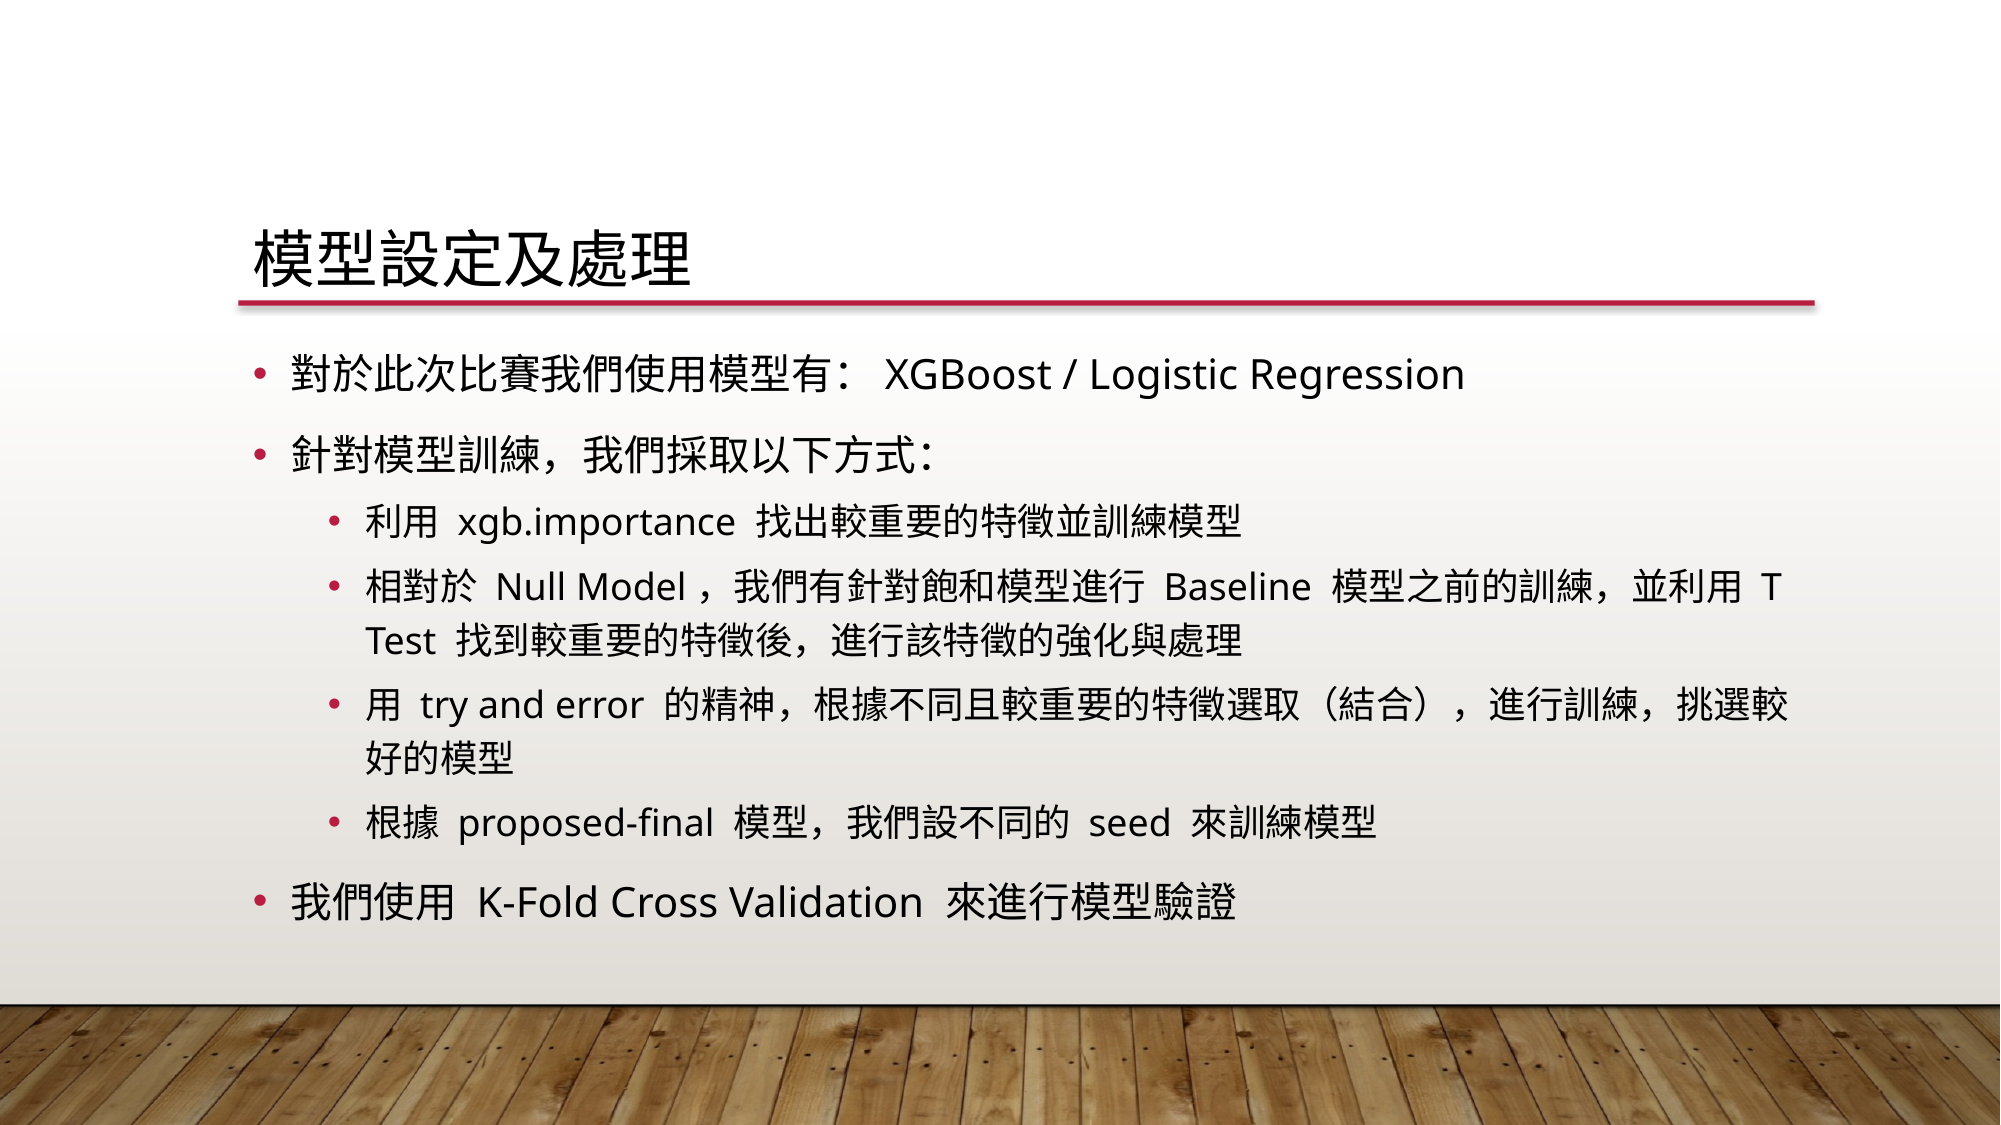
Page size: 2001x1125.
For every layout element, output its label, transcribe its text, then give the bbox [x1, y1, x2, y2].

text_box 對於此次比賽我們使用模型有：XGBoost / Logistic Regression 針對模型訓練，我們採取以下方式： 利用 xgb.importance 找出較重要的特徵並訓練模型 相對於 Null Model，我們有針對飽和模型進行 Baseline 模型之前的訓練，並利用 T Test 找到較重要的特徵後，進行該特徵的強化與處理 用 try and error 的精神，根據不同且較重要的特徵選取（結合），進行訓練，挑選較好的模型 根據 proposed-final 模型，我們設不同的 seed 來訓練模型 我們使用 K-Fold Cross Validation 來進行模型驗證 [238, 330, 1814, 1017]
text_box 模型設定及處理 [238, 221, 1814, 304]
picture [0, 1007, 2000, 1125]
